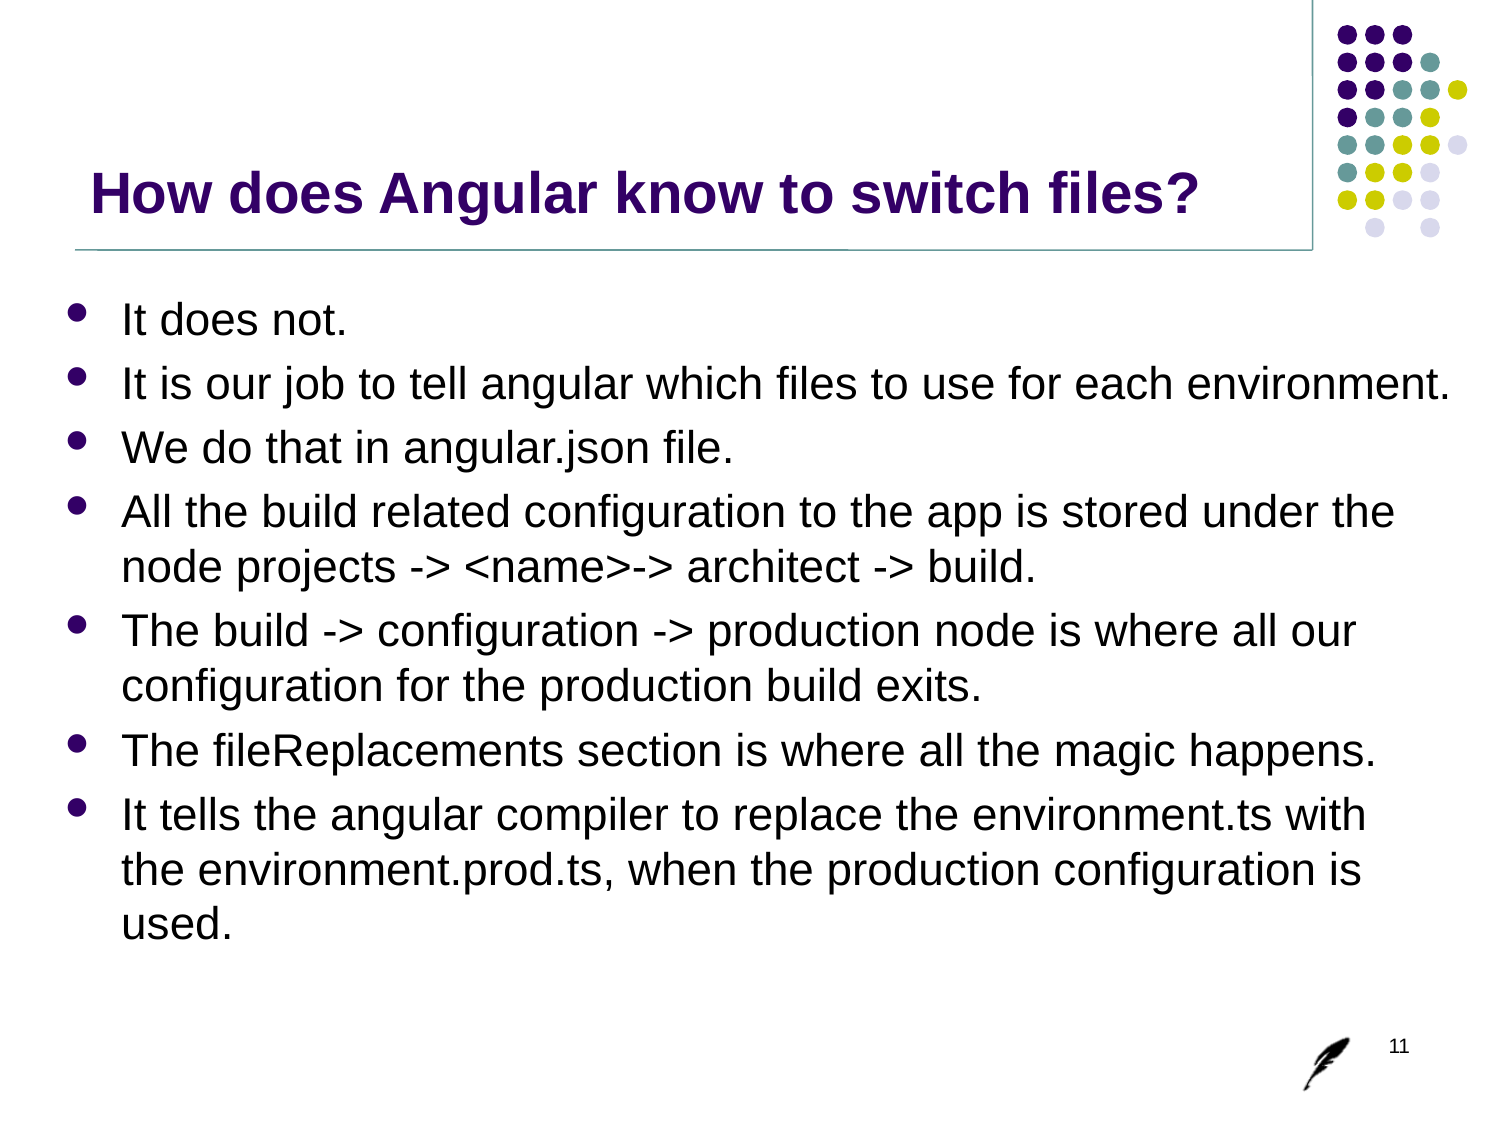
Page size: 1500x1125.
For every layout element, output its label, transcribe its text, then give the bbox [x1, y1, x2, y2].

slide_number 11 [1074, 1025, 1425, 1100]
list It does not. It is our job to tell angular which files to use for each environment. We do that in angular.json file. All the build related configuration to the app is stored under the node projects -> <name>-> architect -> build. The build -> configuration -> production node is where all our configuration for the production build exits. The fileReplacements section is where all the magic happens. It tells the angular compiler to replace the environment.ts with the environment.prod.ts, when the production configuration is used. [50, 282, 1475, 1006]
title How does Angular know to switch files? [75, 20, 1313, 233]
